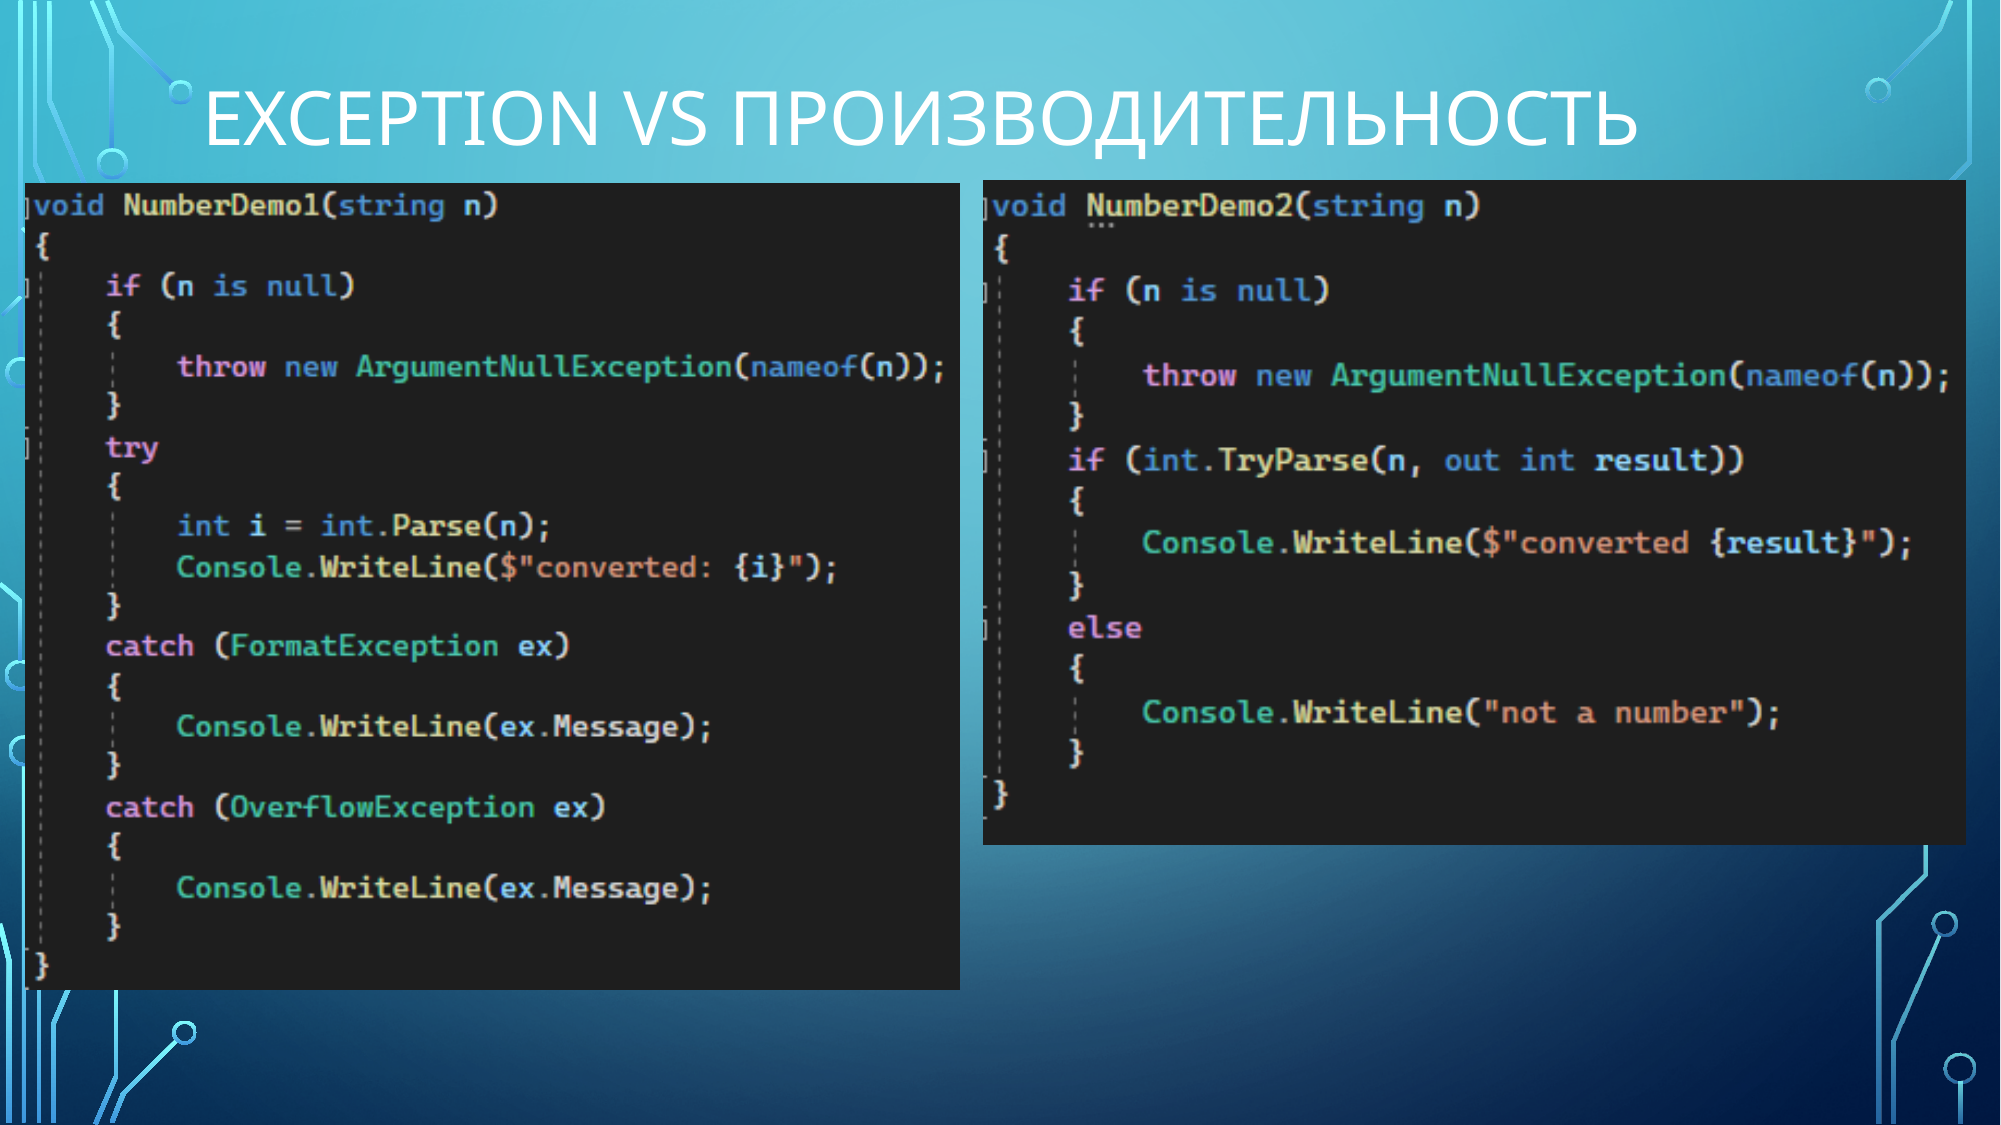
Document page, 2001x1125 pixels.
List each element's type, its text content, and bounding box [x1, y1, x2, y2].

picture [983, 180, 1966, 845]
title Exception vs производительность [187, 0, 1813, 243]
picture [25, 183, 960, 990]
